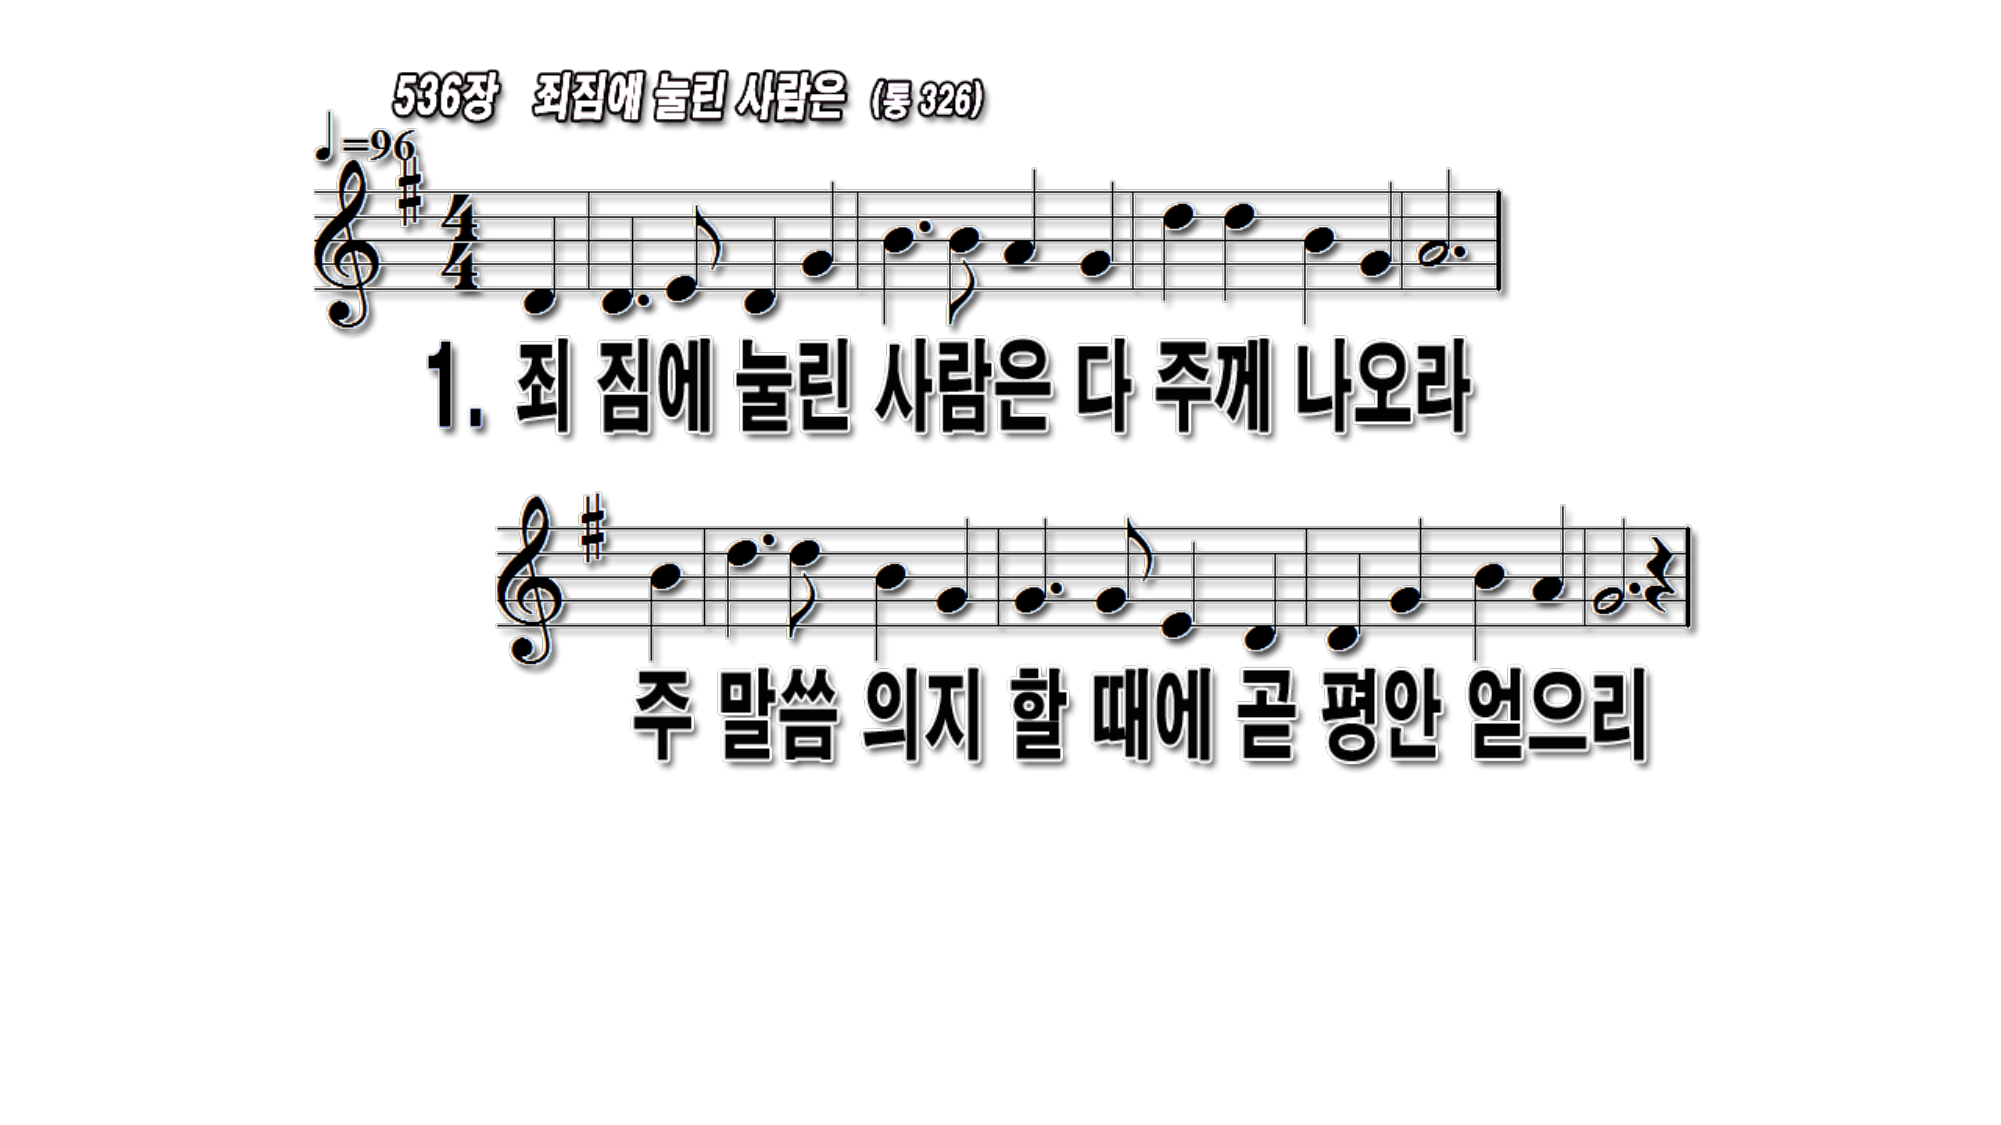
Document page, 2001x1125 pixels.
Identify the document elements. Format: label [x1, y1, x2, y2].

picture [249, 0, 1750, 835]
